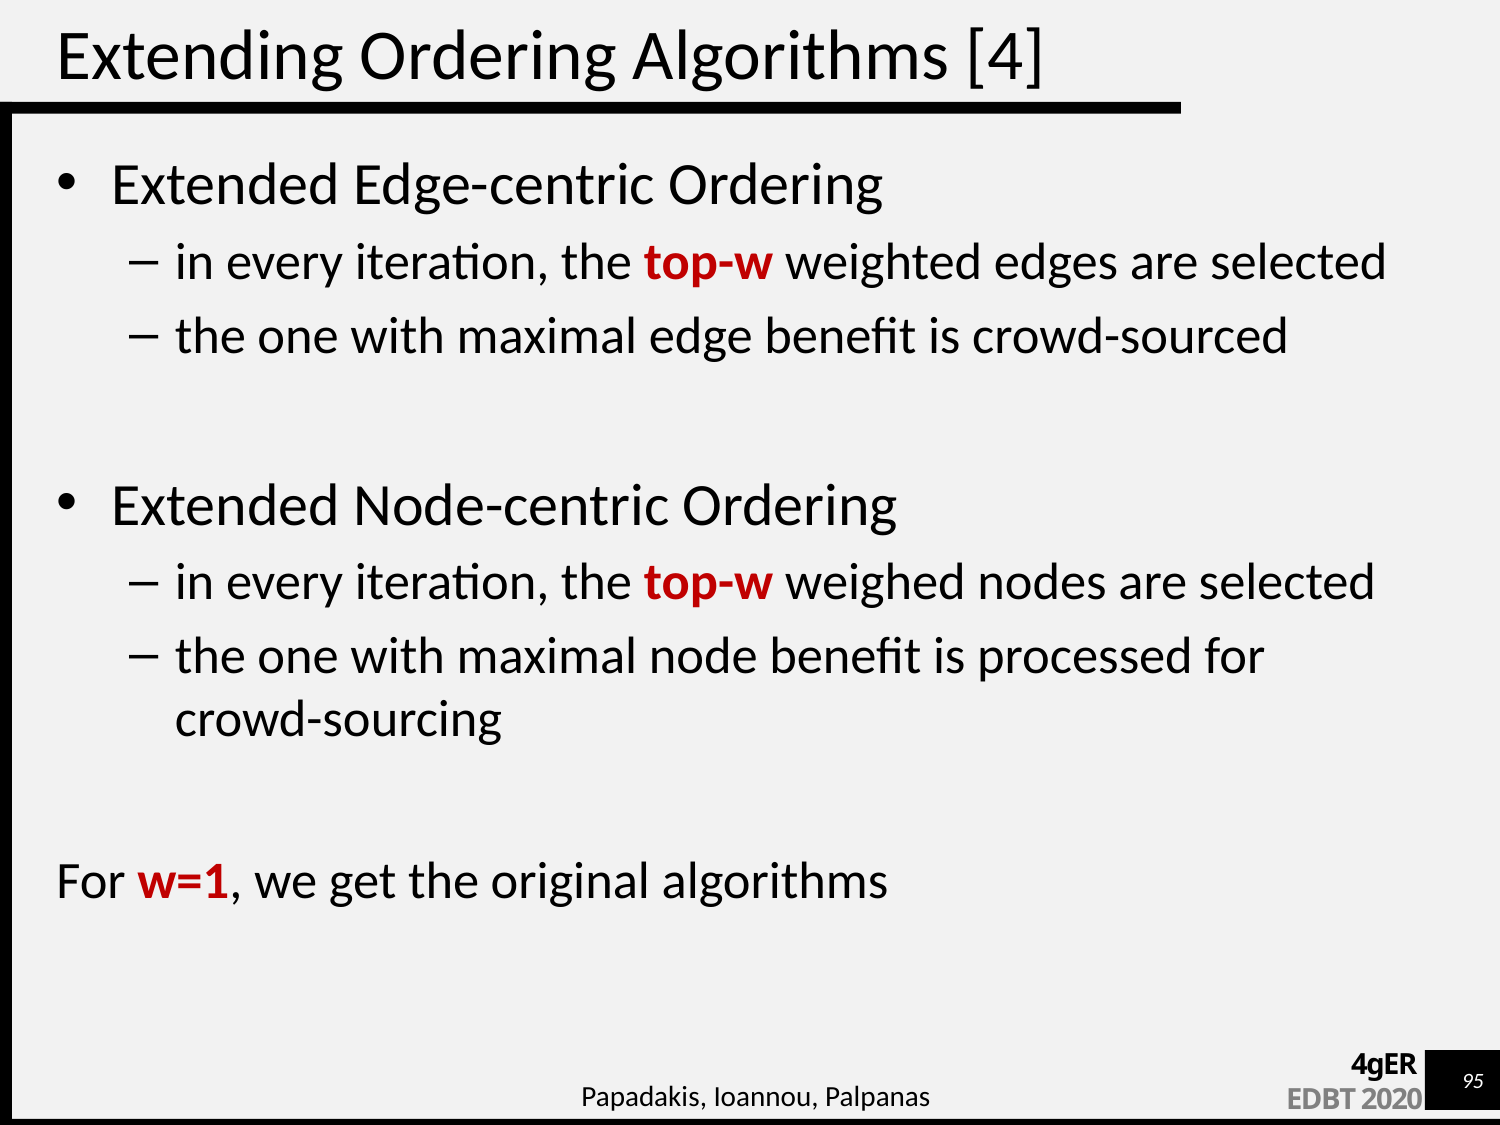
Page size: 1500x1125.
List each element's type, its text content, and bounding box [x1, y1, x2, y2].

footer Papadakis, Ioannou, Palpanas [490, 1069, 1022, 1125]
title Extending Ordering Algorithms [4] [41, 0, 1500, 102]
list Extended Edge-centric Ordering in every iteration, the top-w weighted edges are selected the one with maximal edge benefit is crowd-sourced Extended Node-centric Ordering in every iteration, the top-w weighed nodes are selected the one with maximal node benefit is processed for crowd-sourcing For w=1, we get the original algorithms [41, 137, 1414, 1024]
